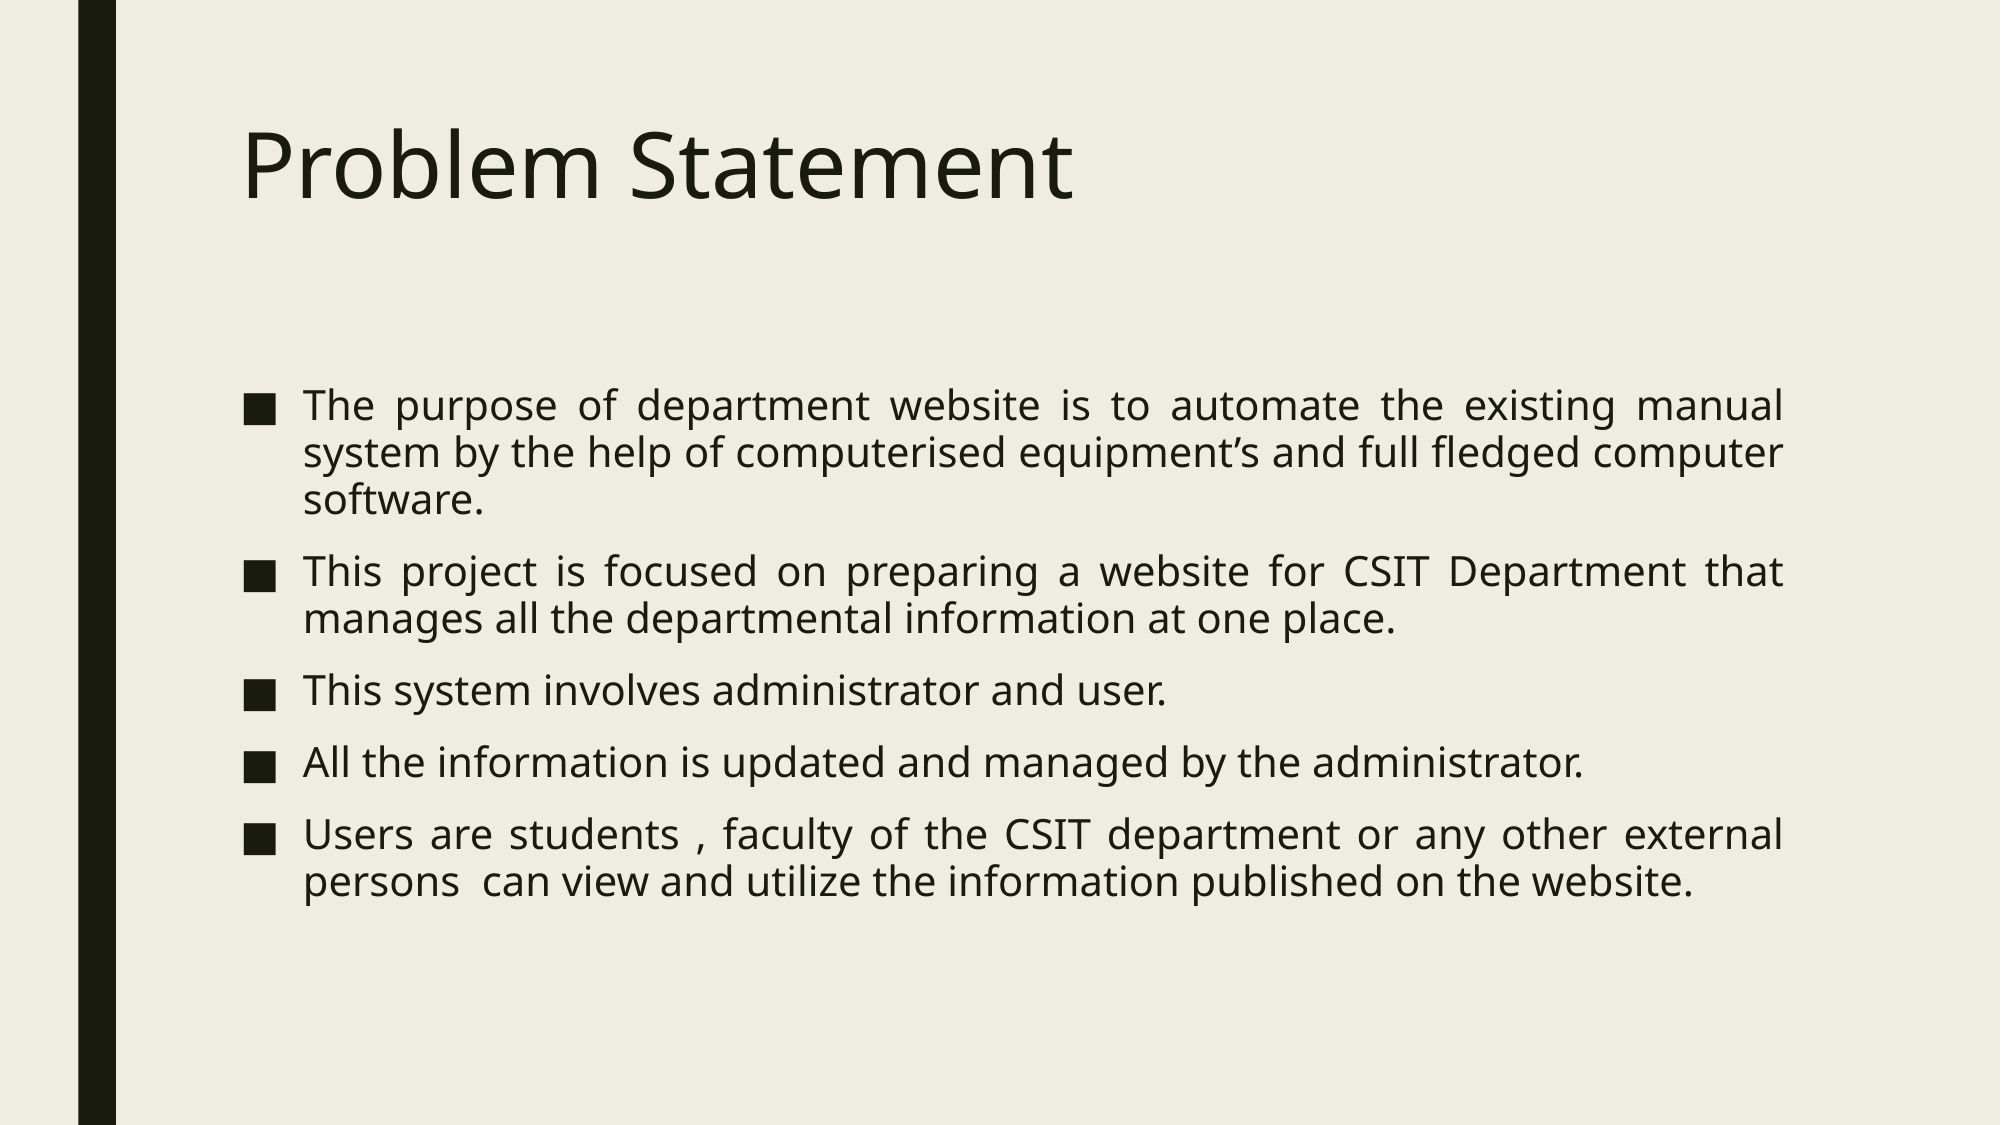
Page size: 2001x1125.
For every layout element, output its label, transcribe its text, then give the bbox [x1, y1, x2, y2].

title Problem Statement [225, 112, 1800, 357]
list The purpose of department website is to automate the existing manual system by the help of computerised equipment’s and full fledged computer software. This project is focused on preparing a website for CSIT Department that manages all the departmental information at one place. This system involves administrator and user. All the information is updated and managed by the administrator. Users are students , faculty of the CSIT department or any other external persons can view and utilize the information published on the website. [225, 375, 1800, 963]
